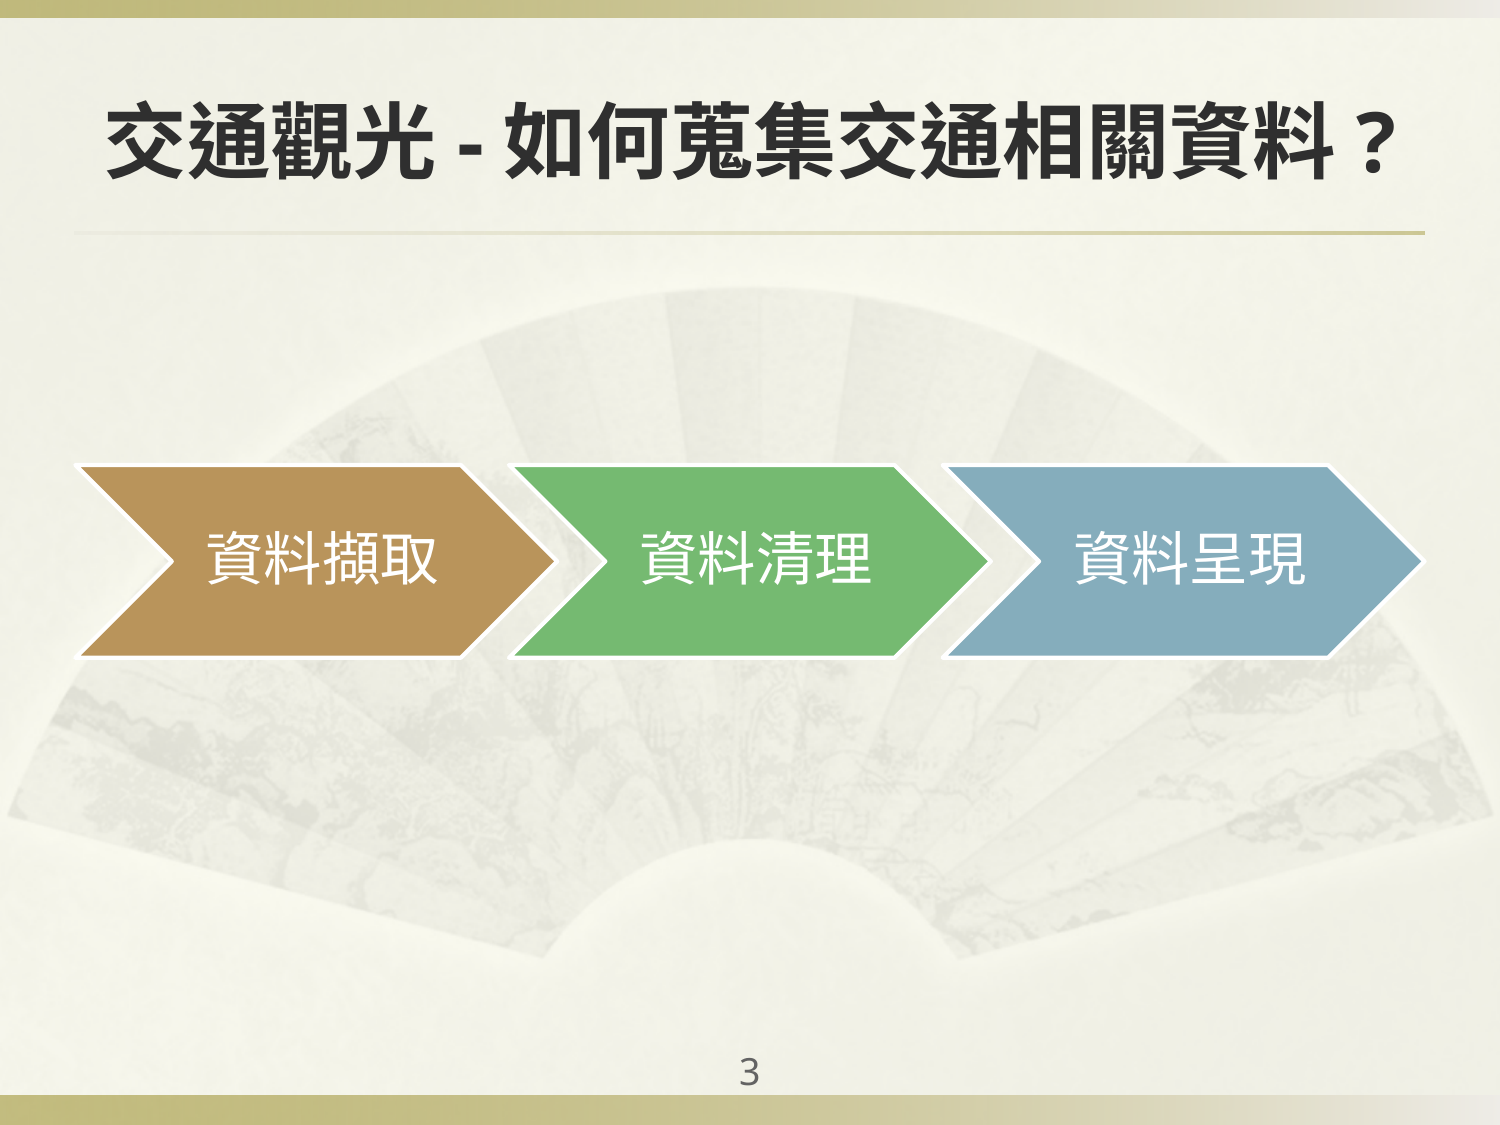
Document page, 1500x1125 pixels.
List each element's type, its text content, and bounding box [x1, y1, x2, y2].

title 交通觀光-如何蒐集交通相關資料? [75, 45, 1425, 231]
slide_number 3 [675, 1050, 825, 1097]
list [74, 231, 1426, 891]
